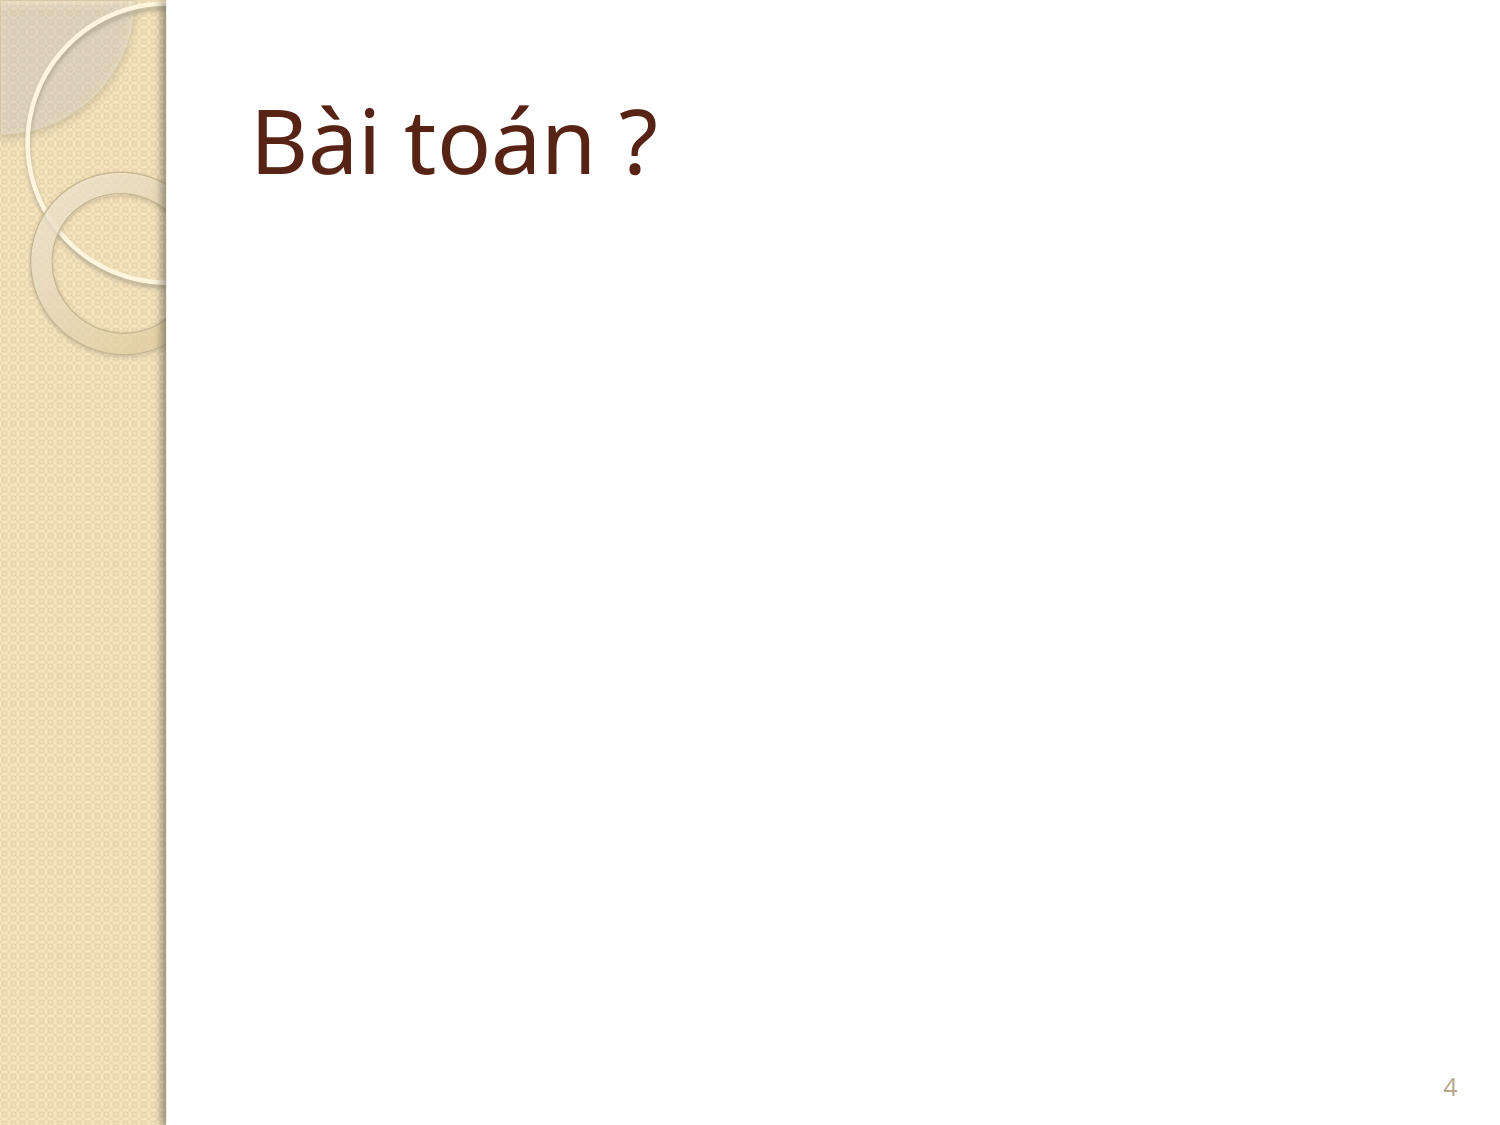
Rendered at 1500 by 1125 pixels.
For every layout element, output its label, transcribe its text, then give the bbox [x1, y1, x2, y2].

slide_number 4 [1413, 1034, 1488, 1113]
title Bài toán ? [235, 45, 1466, 233]
